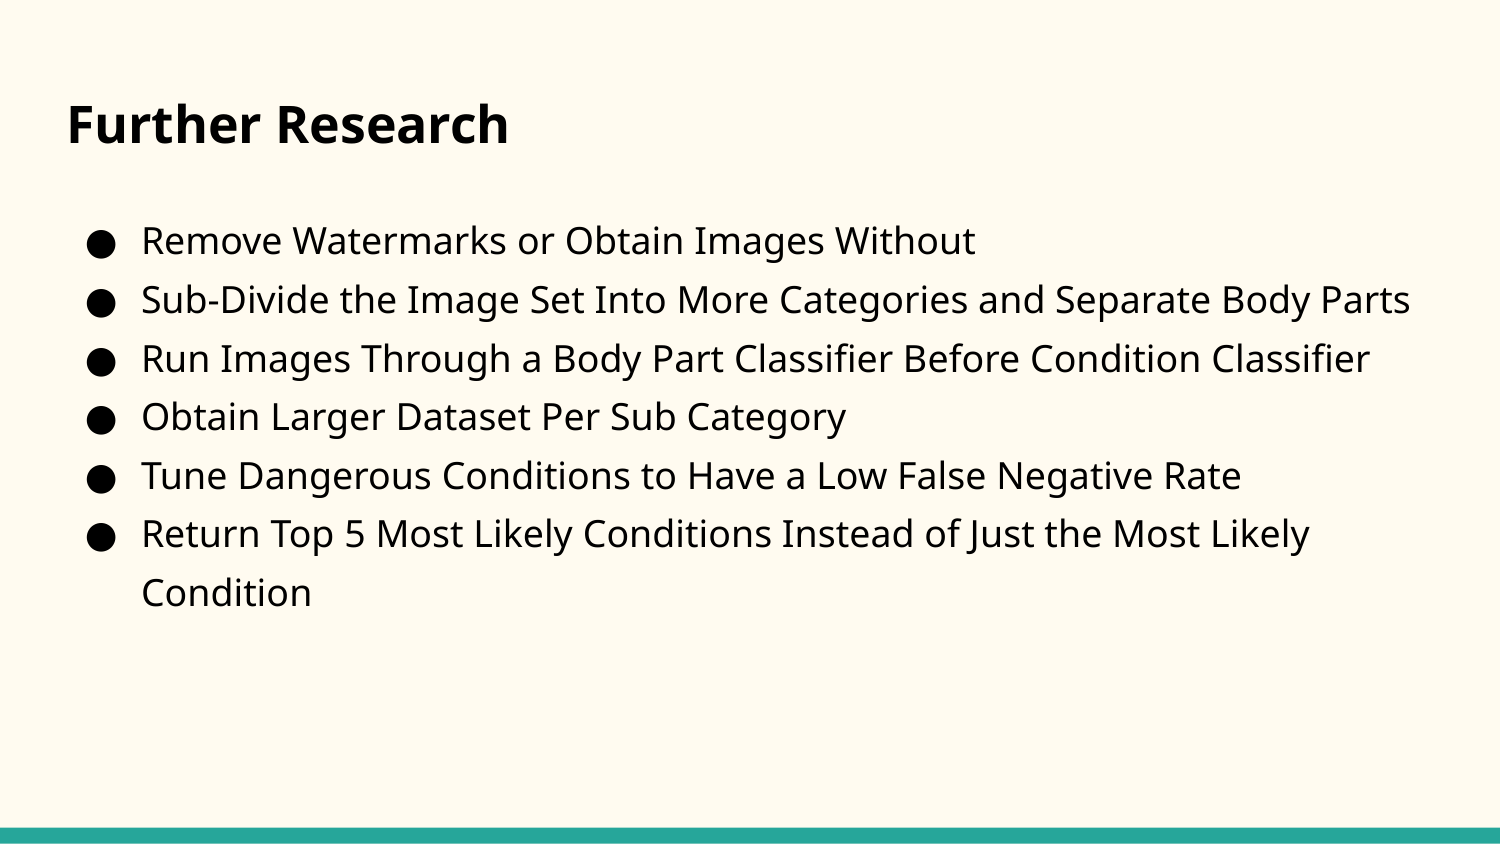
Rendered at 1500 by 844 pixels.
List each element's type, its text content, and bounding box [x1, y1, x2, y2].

title Further Research [51, 72, 1449, 174]
list Remove Watermarks or Obtain Images Without Sub-Divide the Image Set Into More Categories and Separate Body Parts Run Images Through a Body Part Classifier Before Condition Classifier Obtain Larger Dataset Per Sub Category Tune Dangerous Conditions to Have a Low False Negative Rate Return Top 5 Most Likely Conditions Instead of Just the Most Likely Condition [51, 192, 1449, 750]
